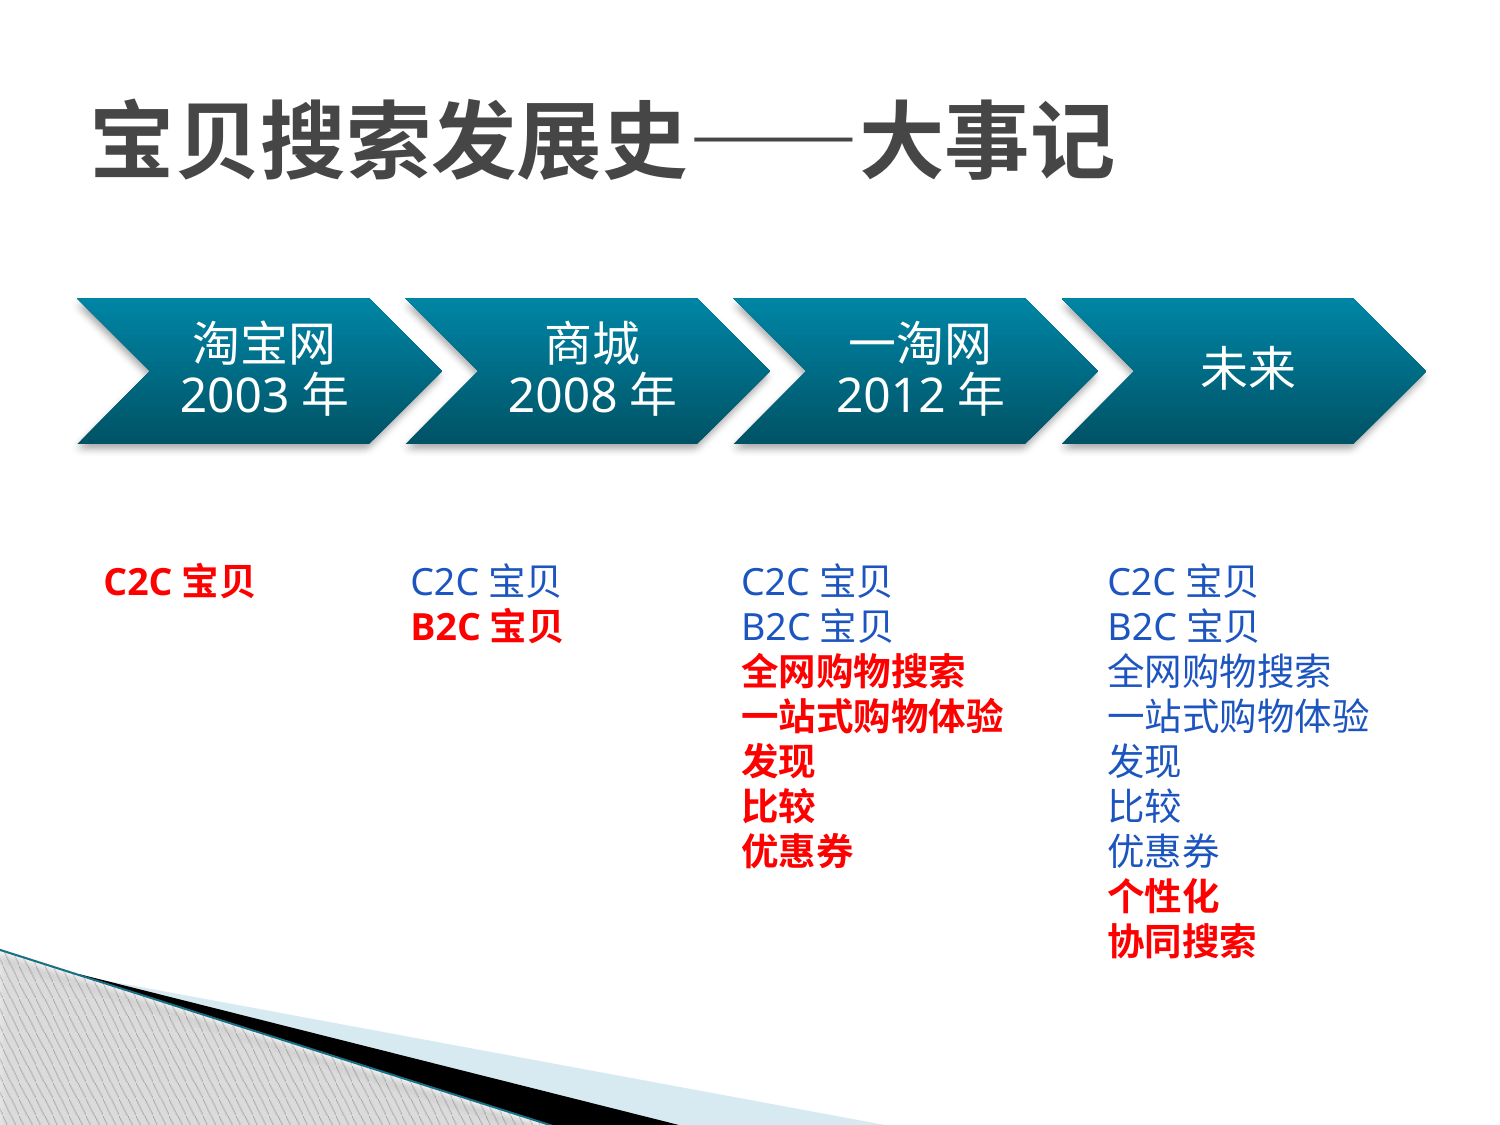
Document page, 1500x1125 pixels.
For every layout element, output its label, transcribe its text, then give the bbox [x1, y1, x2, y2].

text_box C2C宝贝 B2C宝贝 全网购物搜索 一站式购物体验 发现 比较 优惠券 个性化 协同搜索 [1092, 550, 1447, 971]
text_box C2C宝贝 B2C宝贝 全网购物搜索 一站式购物体验 发现 比较 优惠券 [726, 754, 1081, 881]
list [76, 0, 1427, 743]
